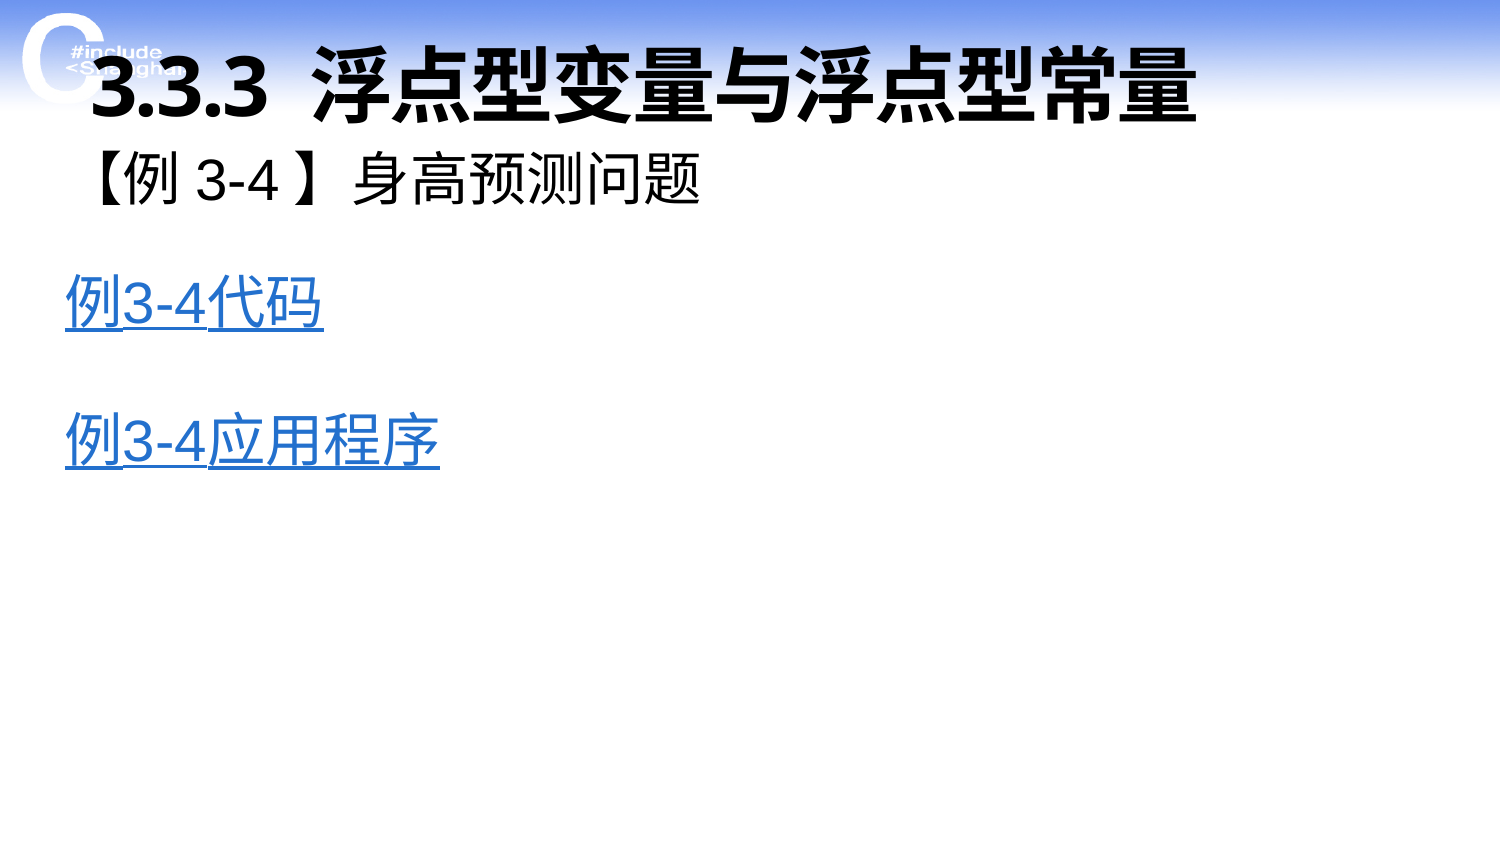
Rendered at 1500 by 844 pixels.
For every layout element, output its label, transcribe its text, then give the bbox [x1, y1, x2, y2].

text_box 【例3-4】身高预测问题 例3-4代码 例3-4应用程序 整型变量。 [49, 134, 1475, 741]
picture [0, 0, 1500, 844]
title 3.3.3 浮点型变量与浮点型常量 [75, 28, 1401, 151]
